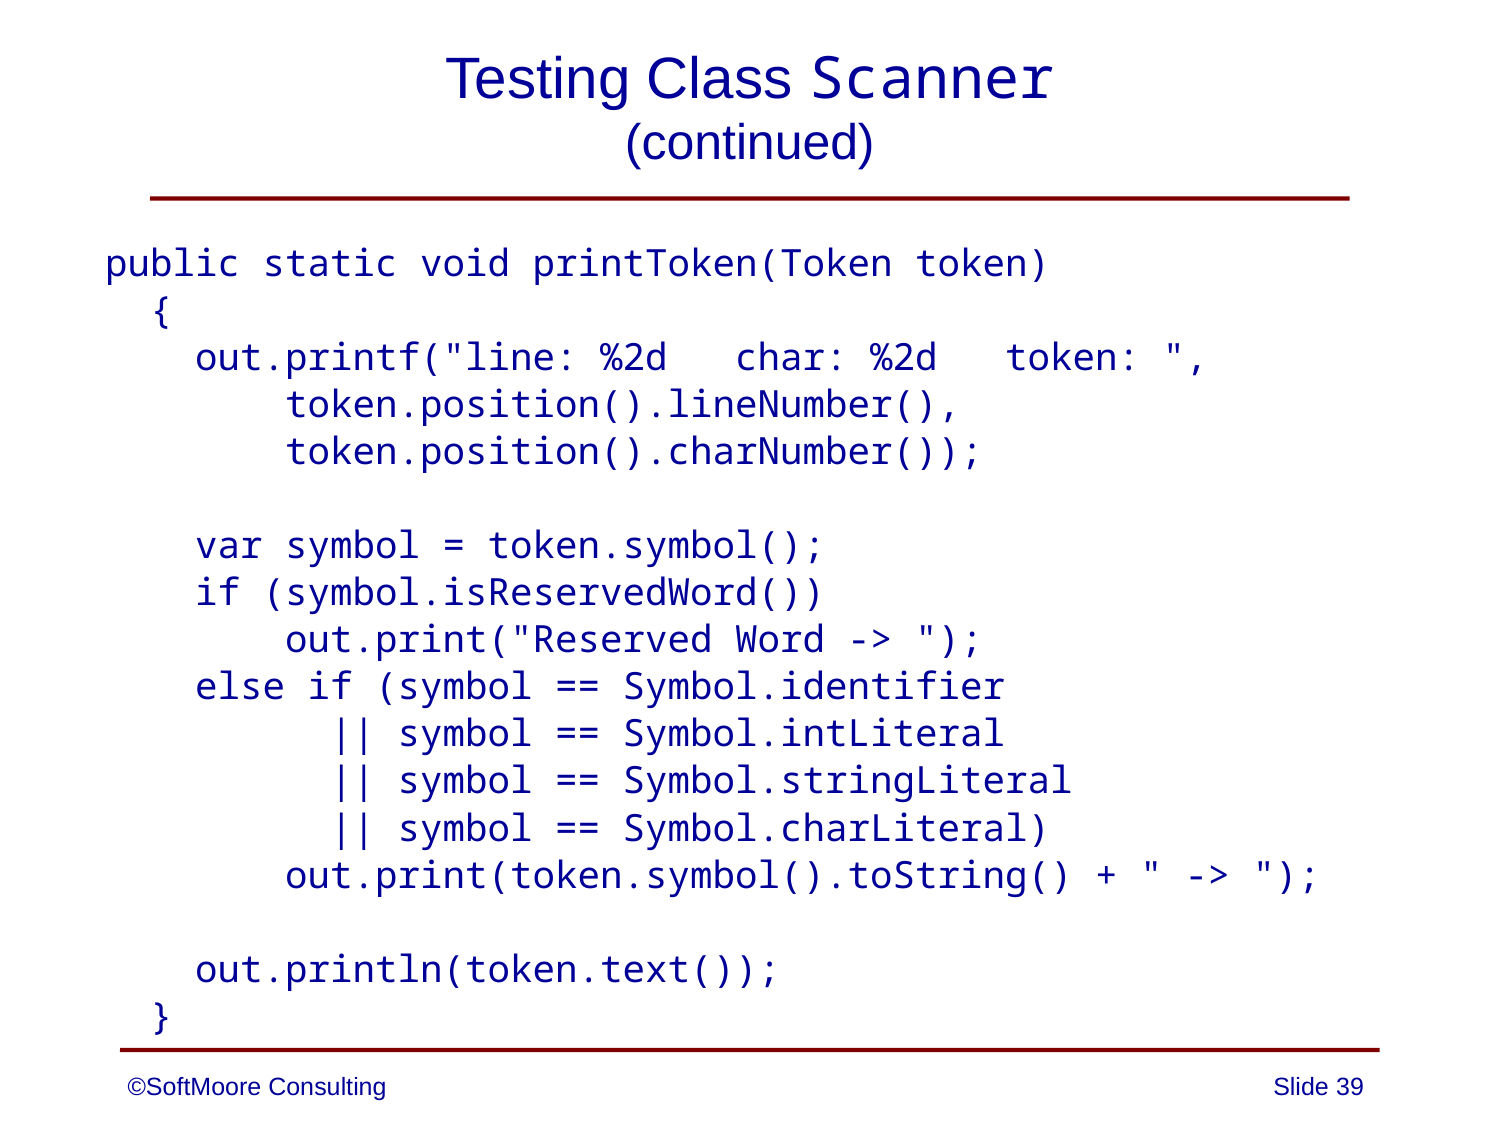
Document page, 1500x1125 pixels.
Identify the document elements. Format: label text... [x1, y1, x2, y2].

title Testing Class Scanner (continued) [149, 22, 1350, 188]
slide_number Slide 39 [1078, 1061, 1380, 1109]
footer ©SoftMoore Consulting [111, 1061, 563, 1109]
list public static void printToken(Token token) { out.printf("line: %2d char: %2d token: ", token.position().lineNumber(), token.position().charNumber()); var symbol = token.symbol(); if (symbol.isReservedWord()) out.print("Reserved Word -> "); else if (symbol == Symbol.identifier || symbol == Symbol.intLiteral || symbol == Symbol.stringLiteral || symbol == Symbol.charLiteral) out.print(token.symbol().toString() + " -> "); out.println(token.text()); } [74, 223, 1441, 1034]
